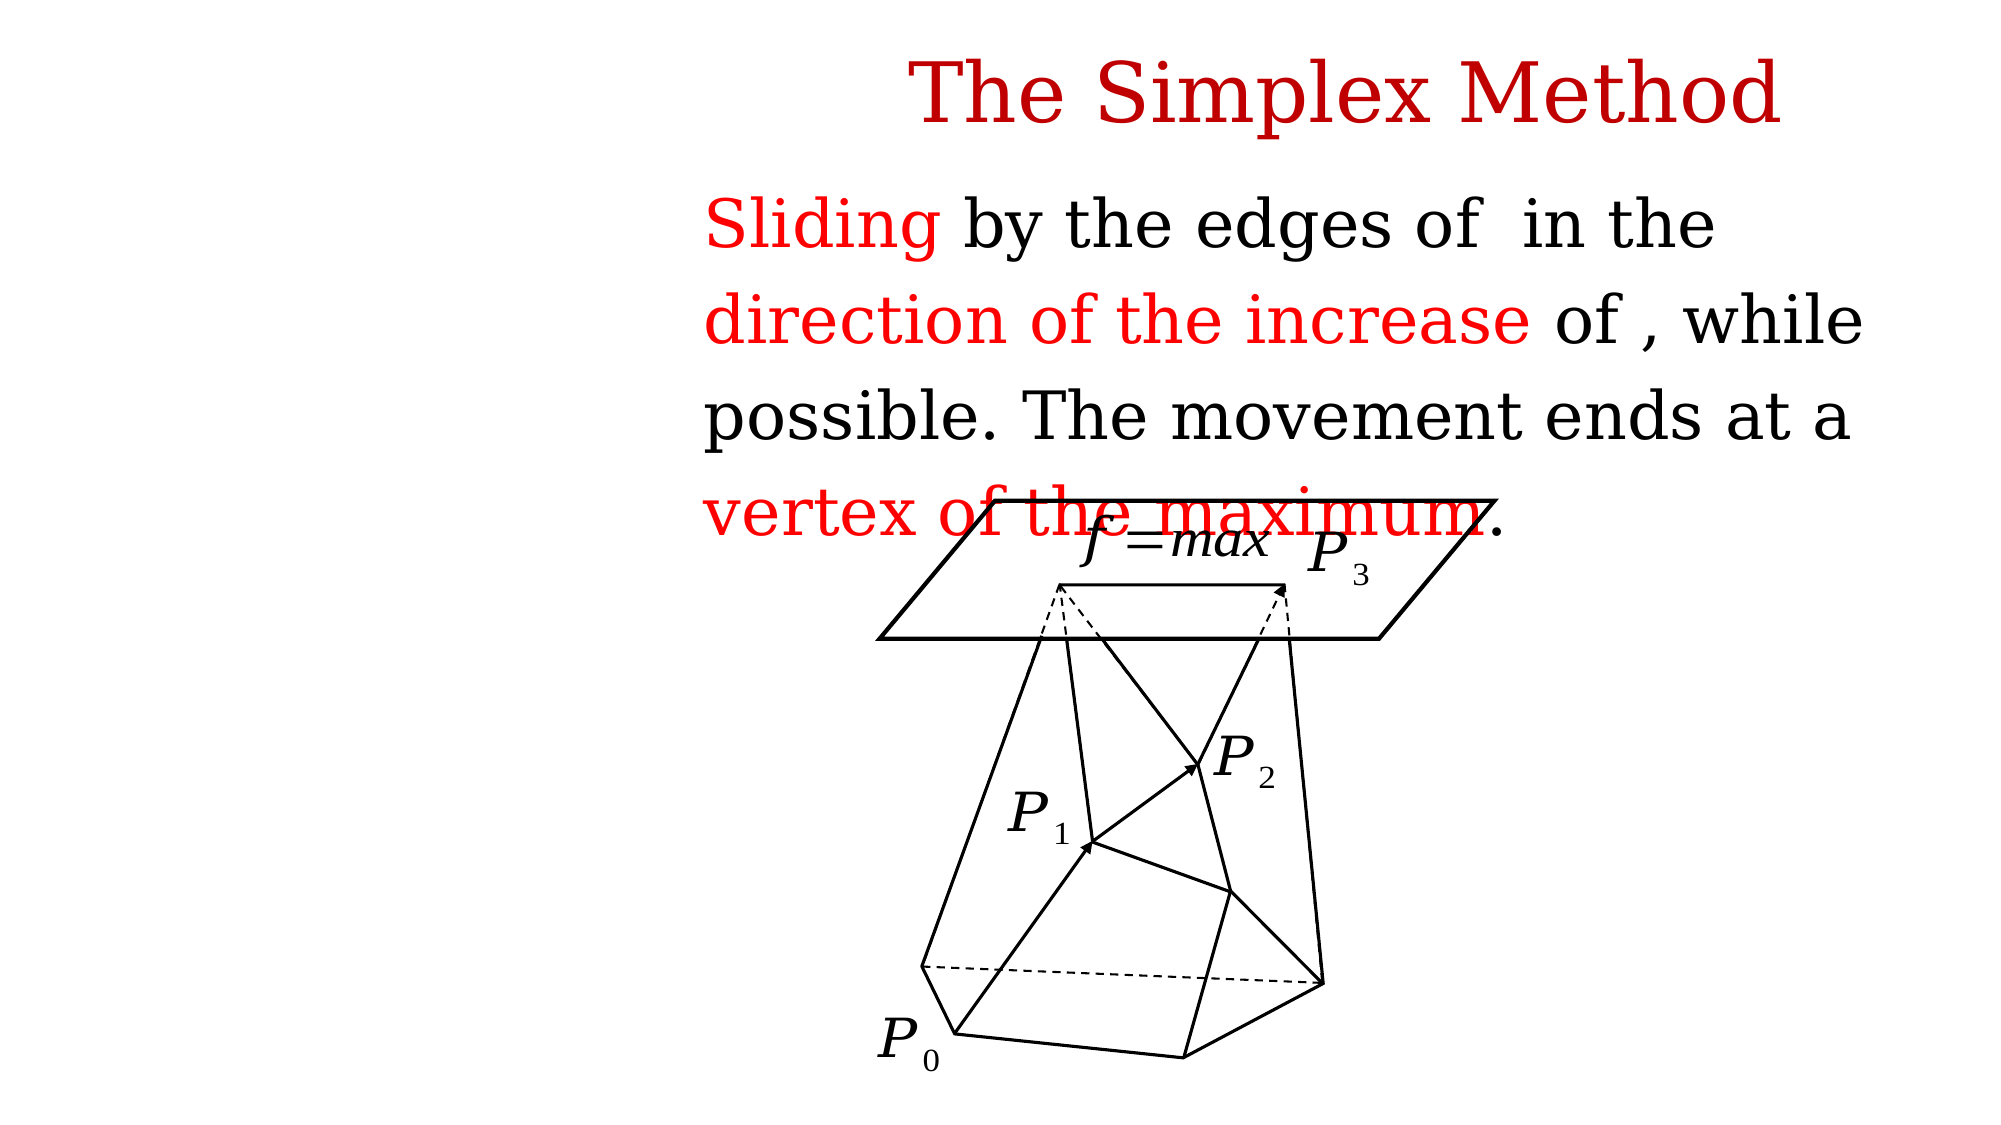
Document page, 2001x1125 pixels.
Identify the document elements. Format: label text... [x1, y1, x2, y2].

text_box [1092, 842, 1197, 892]
text_box The Simplex Method [689, 31, 2000, 147]
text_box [1059, 583, 1093, 842]
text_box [1183, 982, 1325, 1058]
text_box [953, 1033, 1184, 1058]
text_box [1060, 585, 1197, 766]
text_box [923, 499, 1497, 640]
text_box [1197, 766, 1231, 891]
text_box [1284, 583, 1323, 985]
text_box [1093, 766, 1197, 842]
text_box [954, 983, 1093, 1033]
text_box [1230, 890, 1284, 966]
text_box [877, 586, 922, 640]
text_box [922, 584, 1060, 967]
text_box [922, 966, 1284, 983]
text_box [1197, 583, 1284, 766]
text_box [1060, 842, 1093, 966]
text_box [921, 965, 954, 1035]
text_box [1183, 891, 1231, 966]
